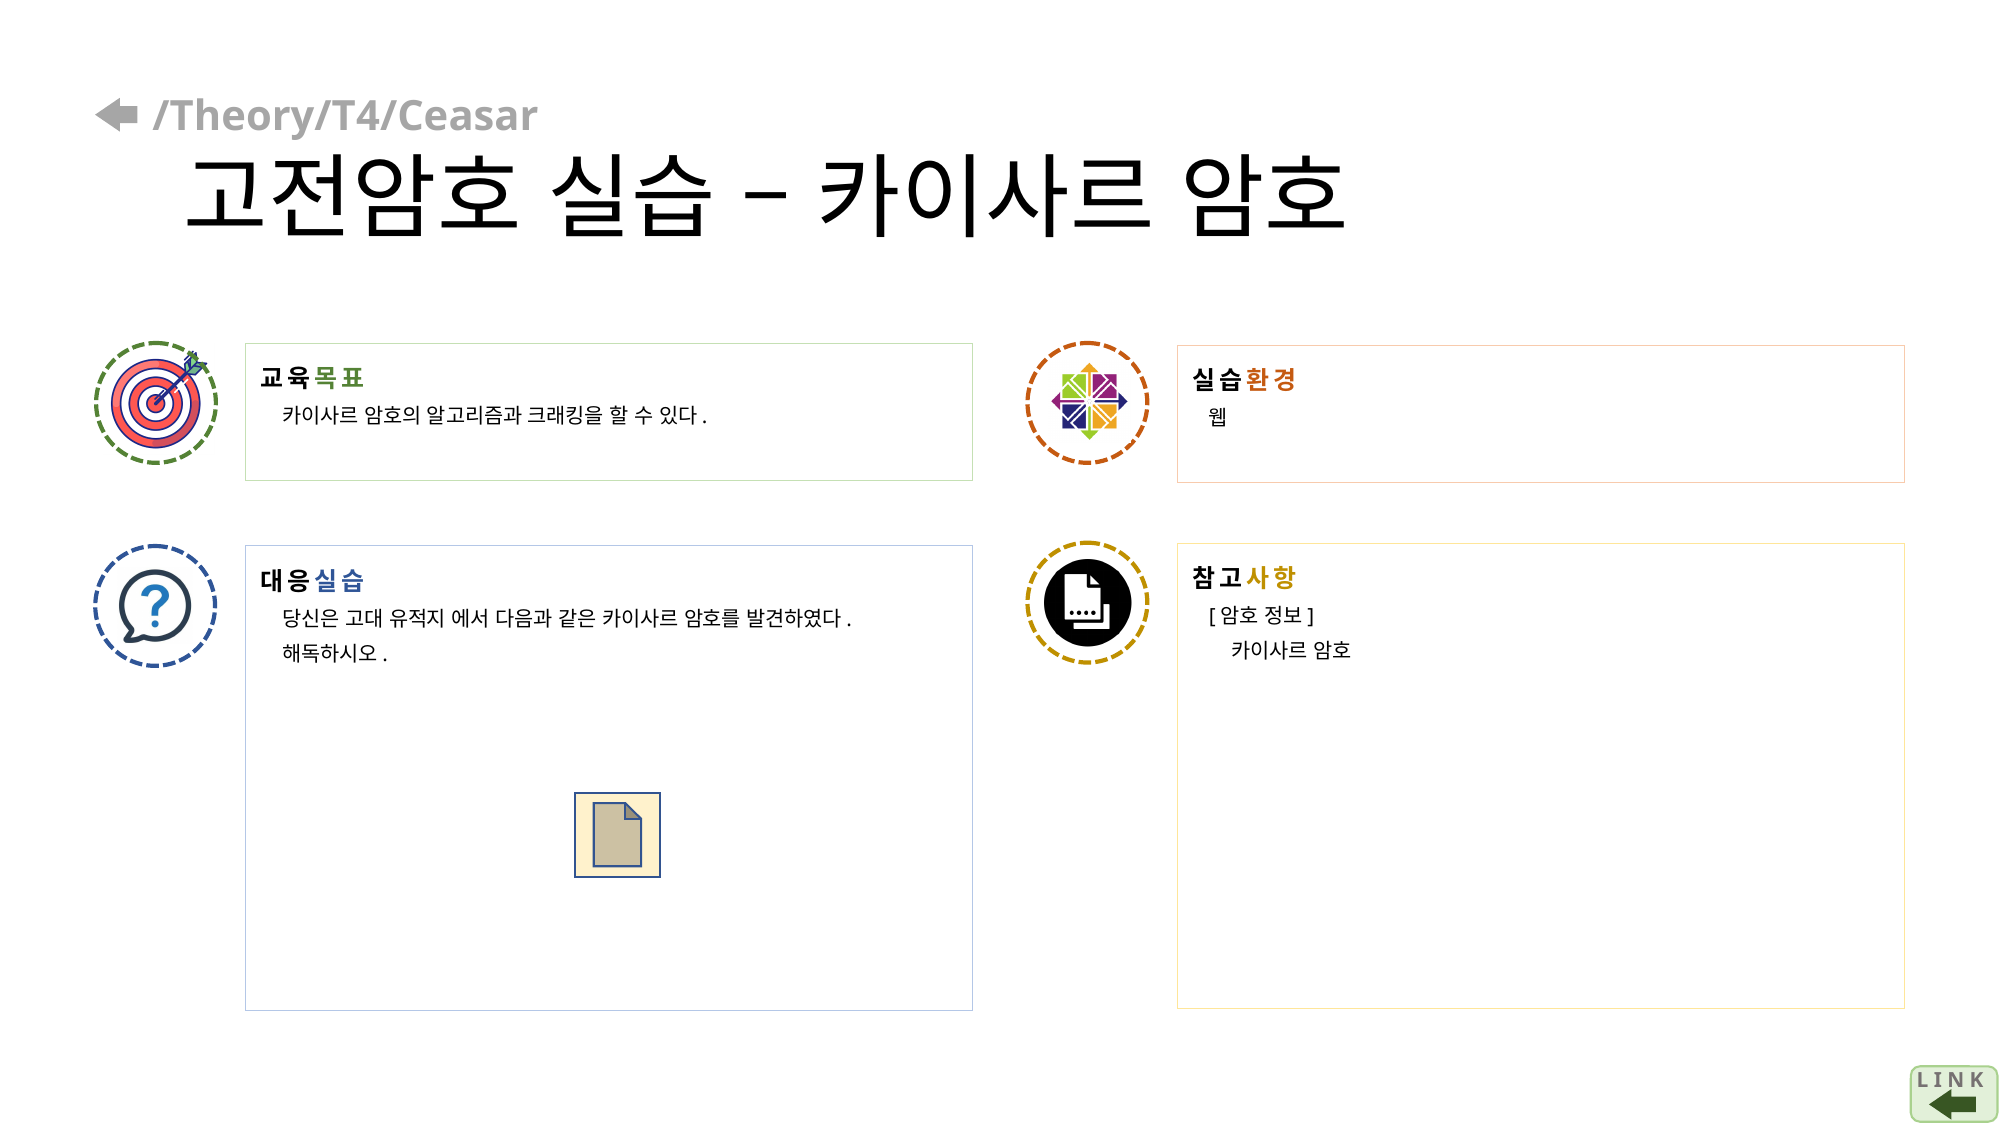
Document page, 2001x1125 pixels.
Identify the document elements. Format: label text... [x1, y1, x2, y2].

title /Theory/T4/Ceasar 고전암호 실습 – 카이사르 암호 [137, 59, 1863, 278]
text_box [1026, 566, 1039, 640]
text_box [93, 95, 139, 134]
text_box [94, 544, 217, 667]
text_box [1050, 651, 1125, 664]
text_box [1901, 1059, 2000, 1125]
text_box 대응실습 당신은 고대 유적지 에서 다음과 같은 카이사르 암호를 발견하였다. 해독하시오. [245, 545, 973, 1011]
text_box [124, 455, 187, 464]
text_box [1136, 565, 1149, 640]
picture [1039, 554, 1136, 651]
picture [103, 343, 215, 455]
text_box [1051, 541, 1125, 554]
text_box 교육목표 카이사르 암호의 알고리즘과 크래킹을 할 수 있다. [245, 343, 973, 481]
picture [117, 567, 193, 644]
text_box [95, 373, 103, 434]
text_box 실습환경 웹 [1177, 345, 1905, 483]
text_box [1026, 341, 1149, 464]
text_box 참고사항 [암호 정보] 카이사르 암호 [1177, 543, 1905, 1009]
picture [1048, 360, 1131, 443]
text_box [574, 792, 661, 878]
